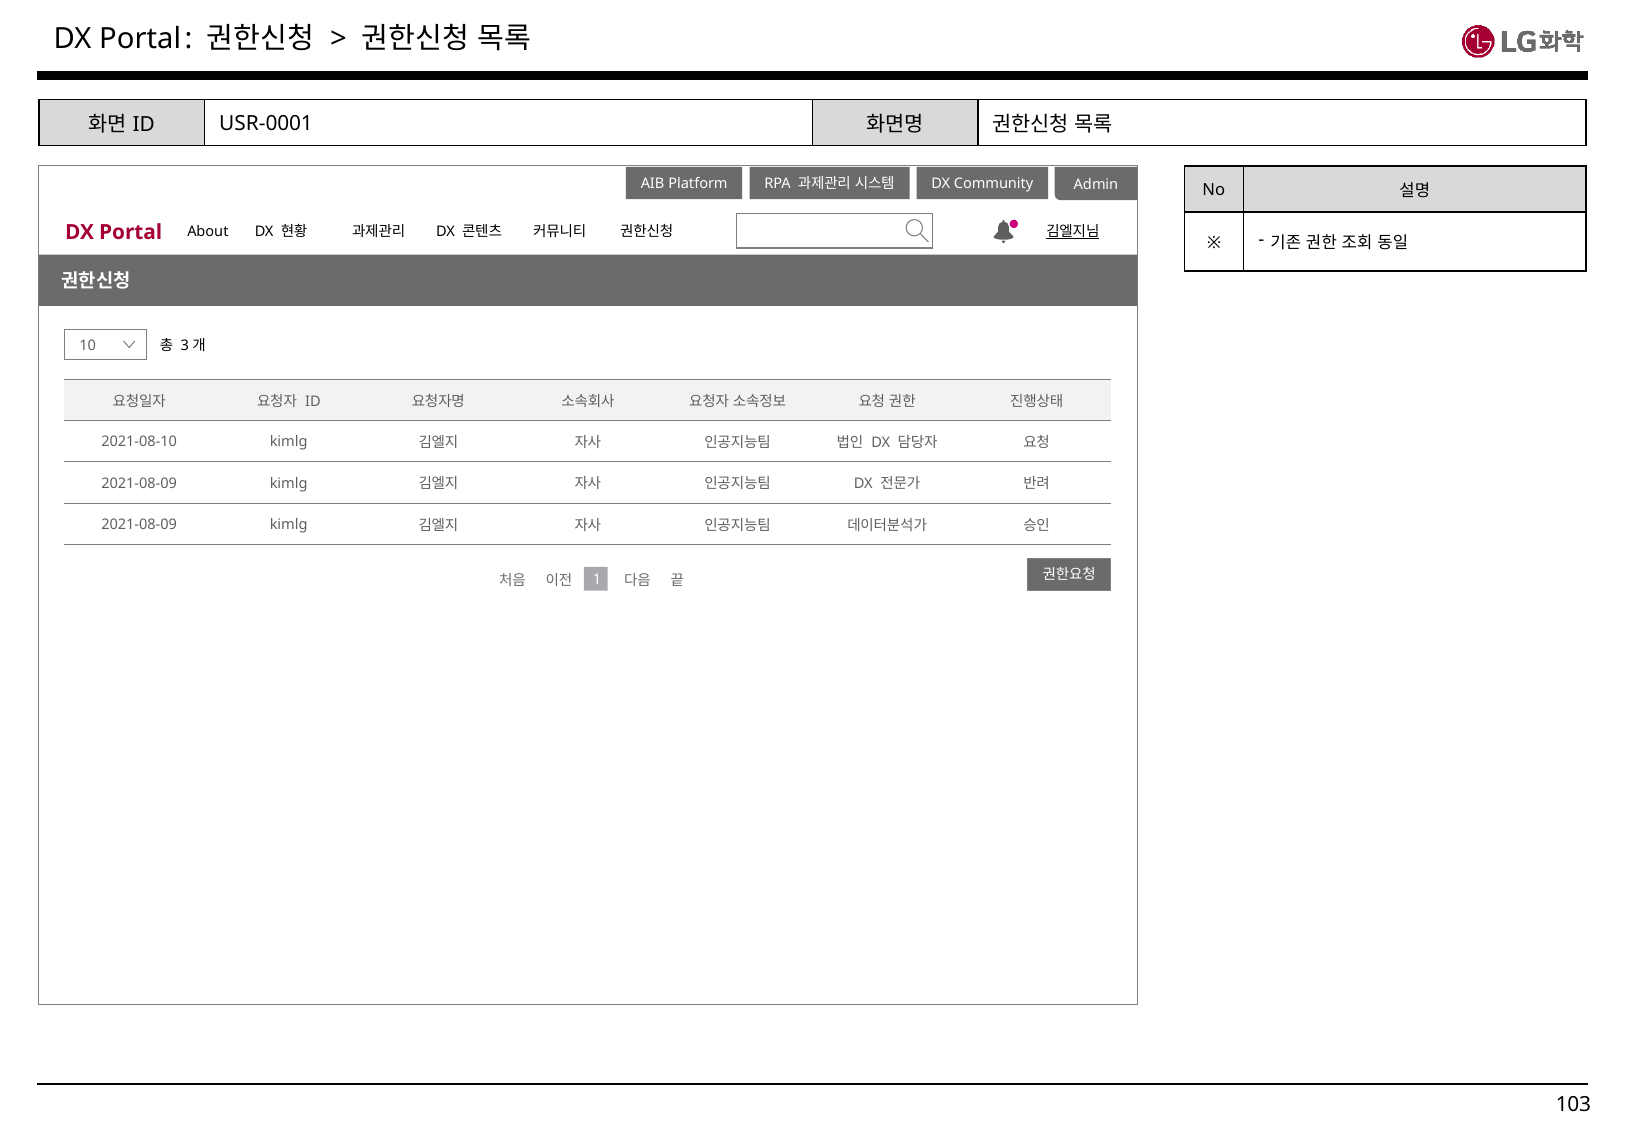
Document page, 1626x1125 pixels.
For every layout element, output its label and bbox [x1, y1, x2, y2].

table_header [1244, 167, 1585, 211]
text_box [38, 165, 1138, 1006]
table_header [979, 100, 1585, 145]
table_cell [64, 504, 1111, 544]
table_cell [64, 462, 1111, 503]
table_header [205, 100, 812, 145]
text_box [169, 12, 547, 62]
table_cell [1244, 213, 1585, 270]
table_header [64, 380, 1111, 420]
table_header [813, 100, 977, 145]
table_header [1185, 167, 1243, 211]
table_cell [64, 421, 1111, 461]
picture [1457, 20, 1588, 62]
table_header [40, 100, 204, 145]
table_cell [1185, 213, 1243, 270]
